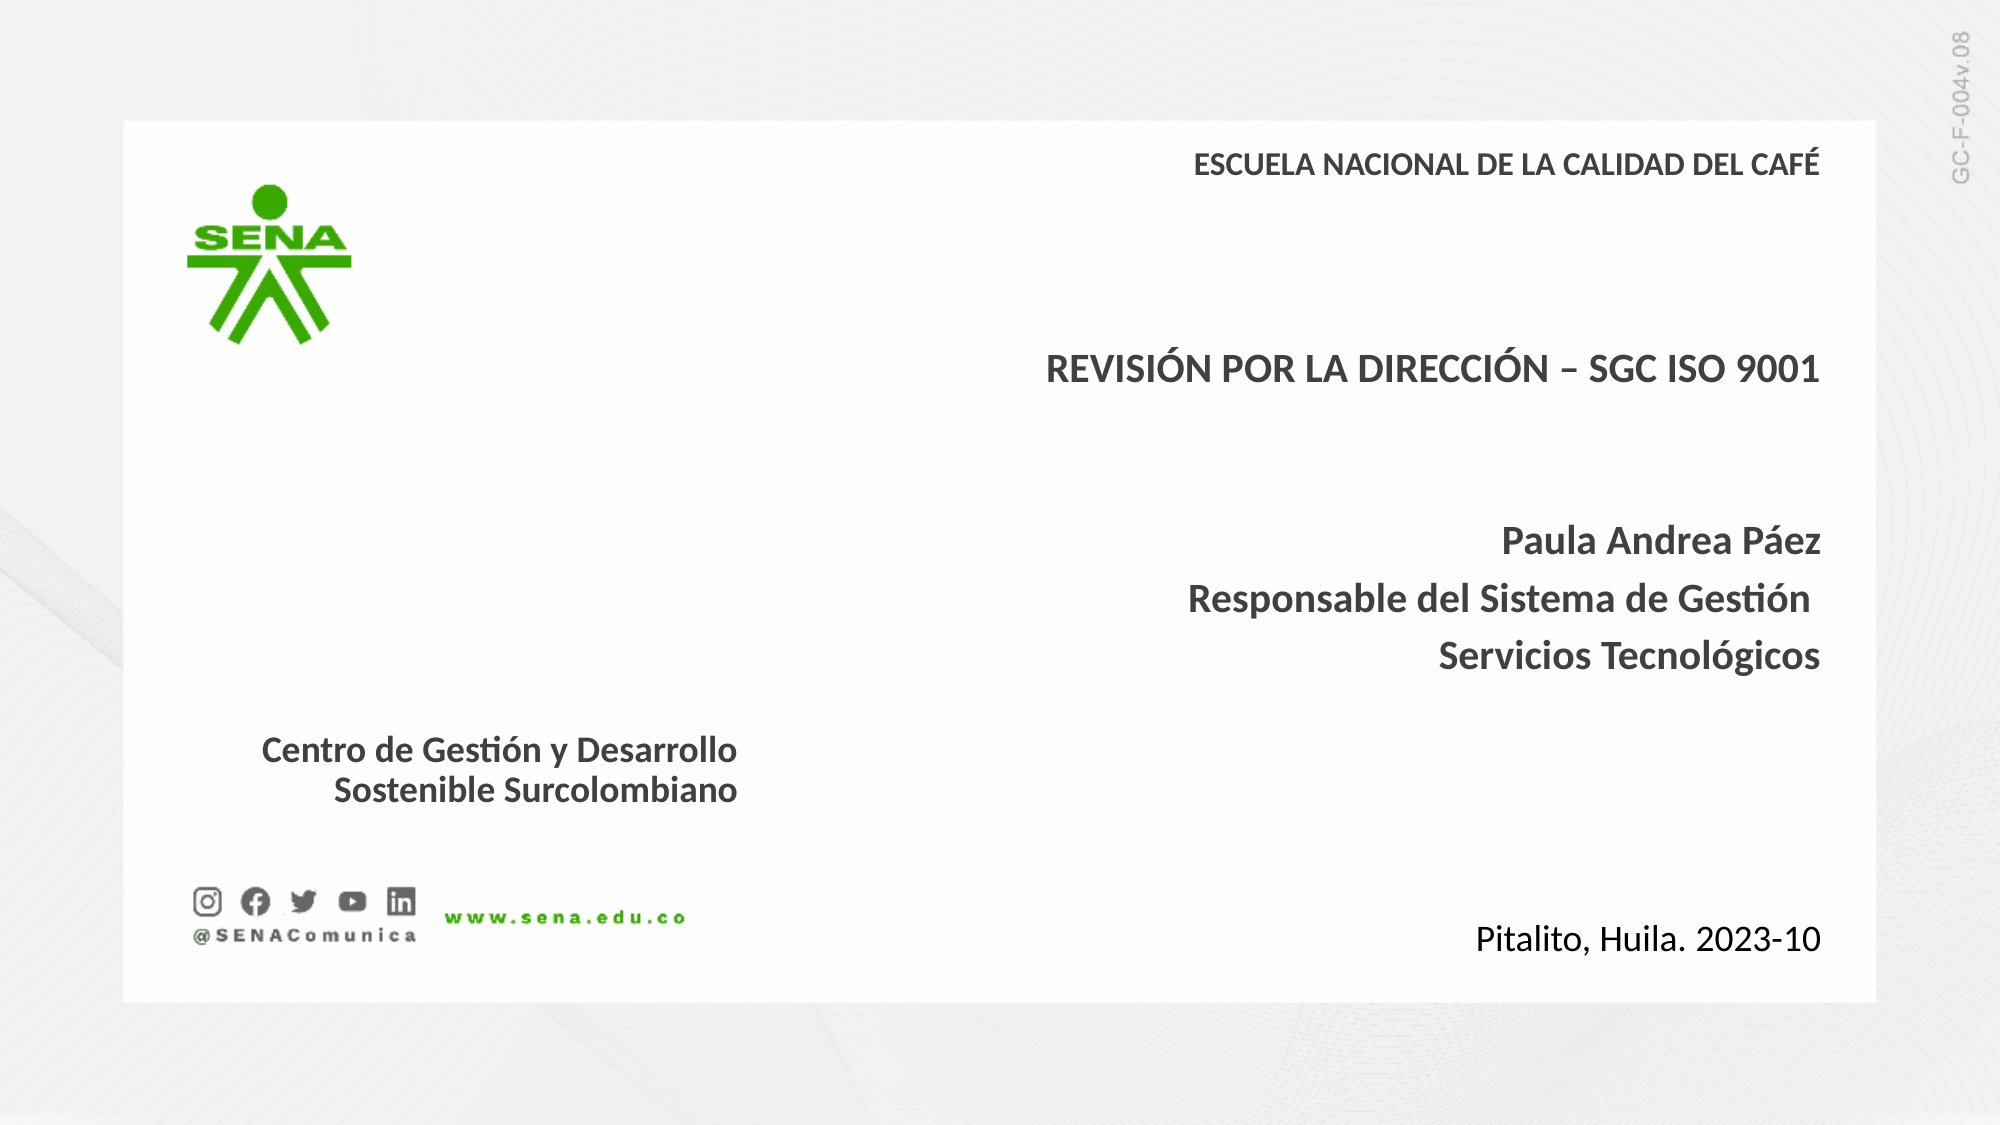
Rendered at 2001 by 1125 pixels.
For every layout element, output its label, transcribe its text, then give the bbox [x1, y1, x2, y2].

text_box ESCUELA NACIONAL DE LA CALIDAD DEL CAFÉ REVISIÓN POR LA DIRECCIÓN – SGC ISO 9001 Paula Andrea Páez Responsable del Sistema de Gestión Servicios Tecnológicos [878, 139, 1836, 687]
text_box Pitalito, Huila. 2023-10 [1134, 906, 1836, 966]
picture [0, 0, 2000, 1125]
text_box Centro de Gestión y Desarrollo Sostenible Surcolombiano [87, 722, 754, 819]
